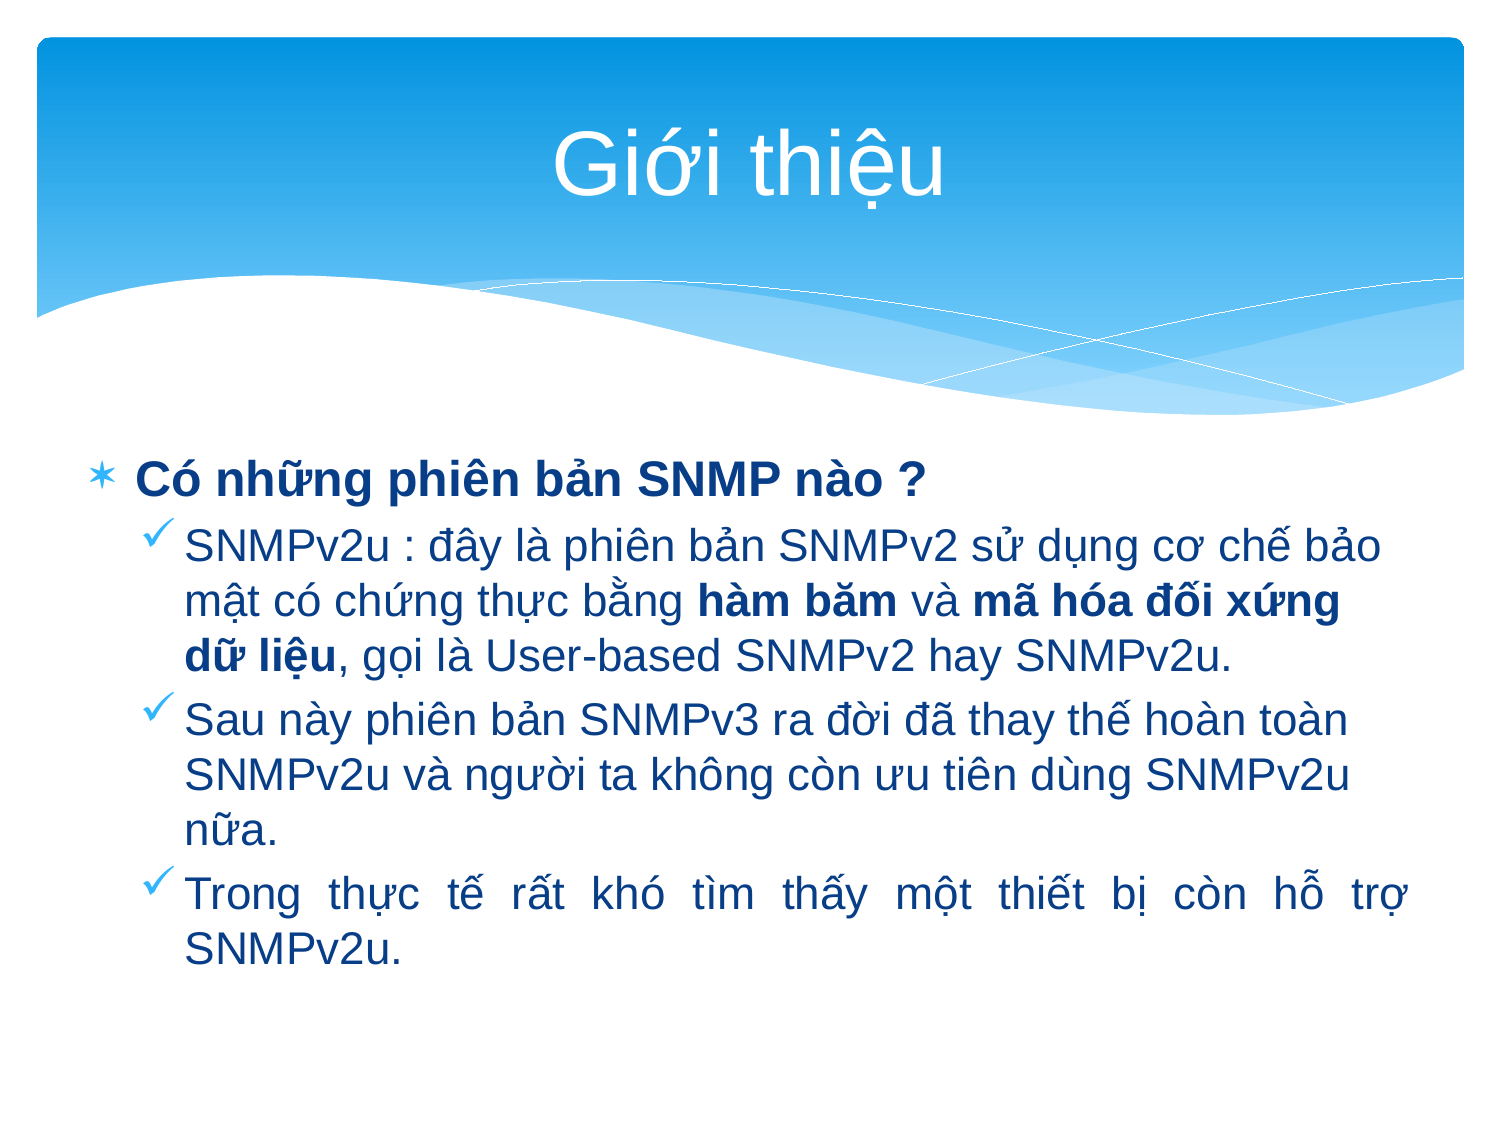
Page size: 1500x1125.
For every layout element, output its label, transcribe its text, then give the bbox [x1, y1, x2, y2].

list Có những phiên bản SNMP nào ? SNMPv2u : đây là phiên bản SNMPv2 sử dụng cơ chế bảo mật có chứng thực bằng hàm băm và mã hóa đối xứng dữ liệu, gọi là User-based SNMPv2 hay SNMPv2u. Sau này phiên bản SNMPv3 ra đời đã thay thế hoàn toàn SNMPv2u và người ta không còn ưu tiên dùng SNMPv2u nữa. Trong thực tế rất khó tìm thấy một thiết bị còn hỗ trợ SNMPv2u. [75, 438, 1425, 1077]
title Giới thiệu [75, 55, 1425, 261]
